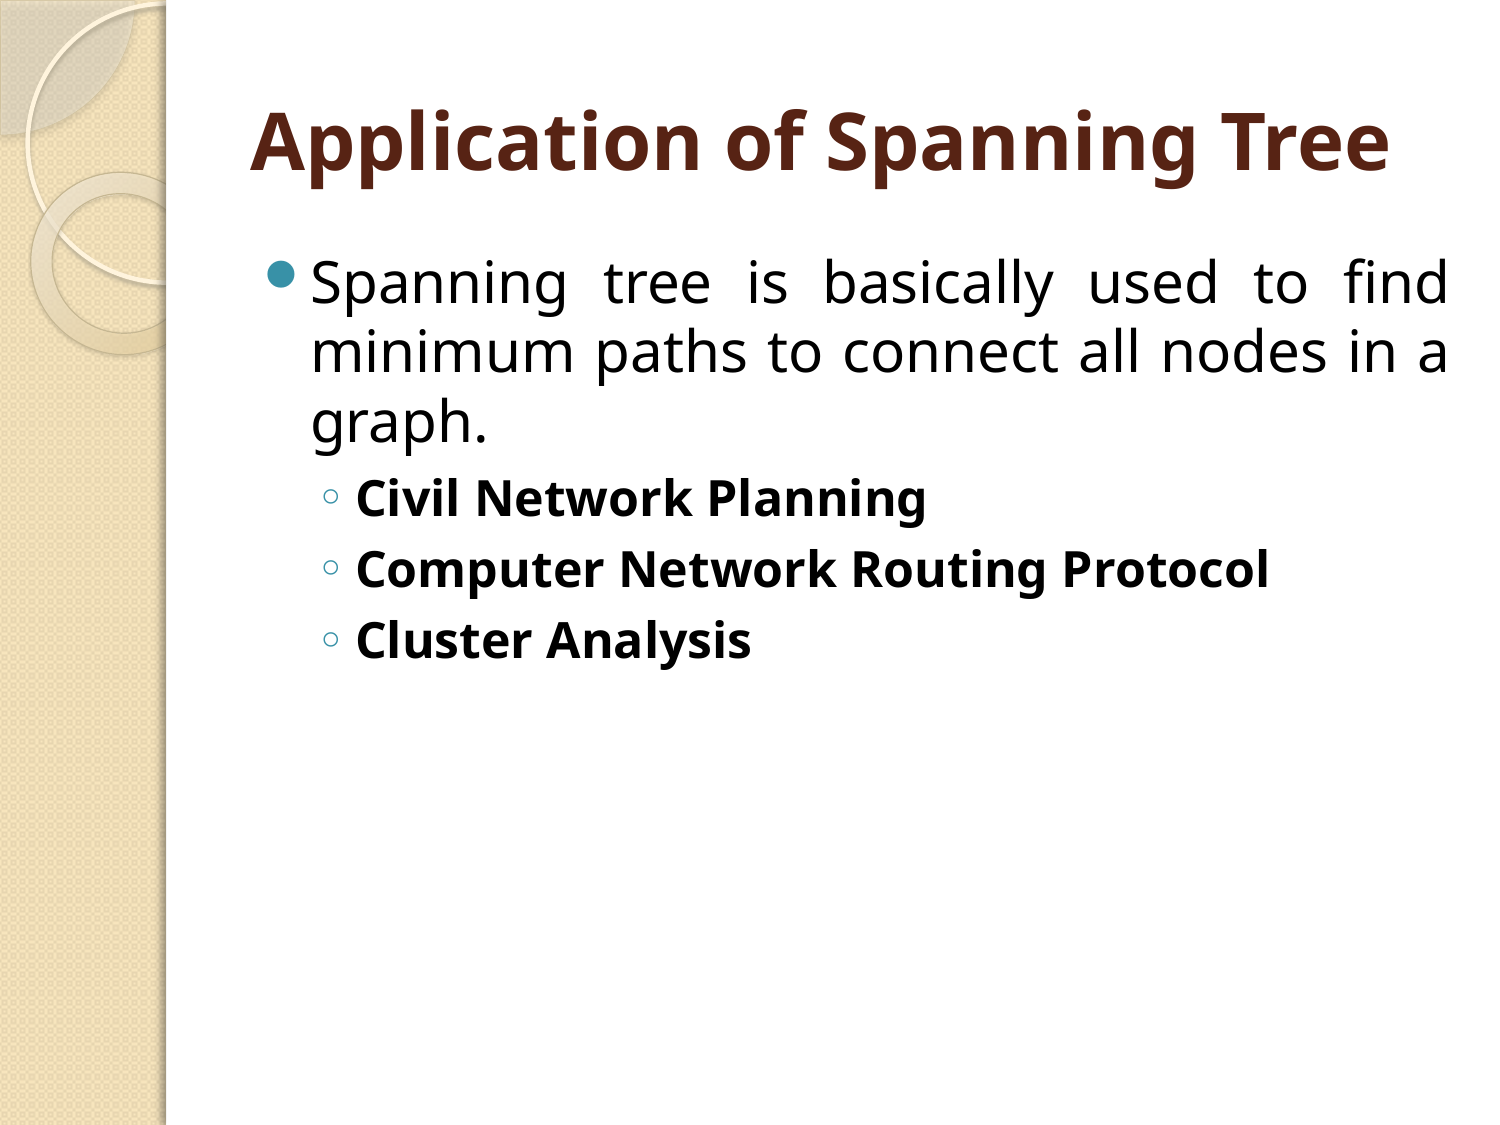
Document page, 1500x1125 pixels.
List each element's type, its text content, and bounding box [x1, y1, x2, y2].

title Application of Spanning Tree [235, 45, 1466, 233]
list Spanning tree is basically used to find minimum paths to connect all nodes in a graph. Civil Network Planning Computer Network Routing Protocol Cluster Analysis [235, 237, 1466, 1025]
